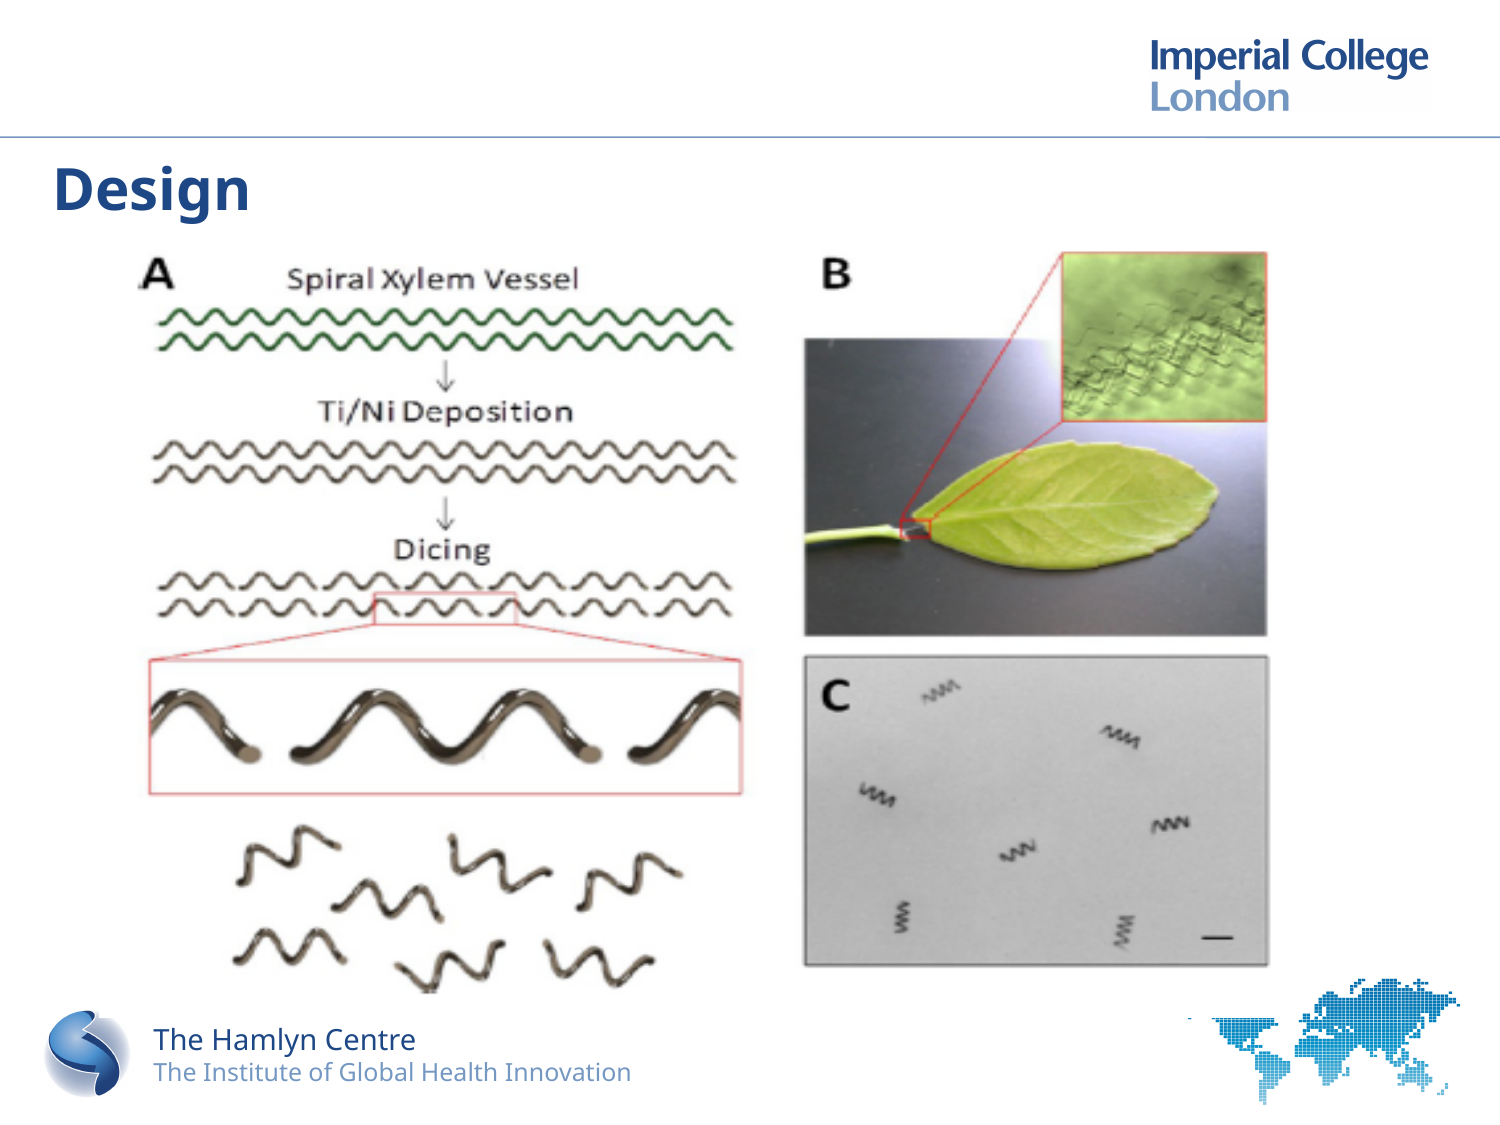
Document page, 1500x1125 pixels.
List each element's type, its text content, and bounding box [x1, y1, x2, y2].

picture [1149, 37, 1431, 113]
picture [37, 237, 1478, 1107]
title Design [37, 137, 1388, 238]
